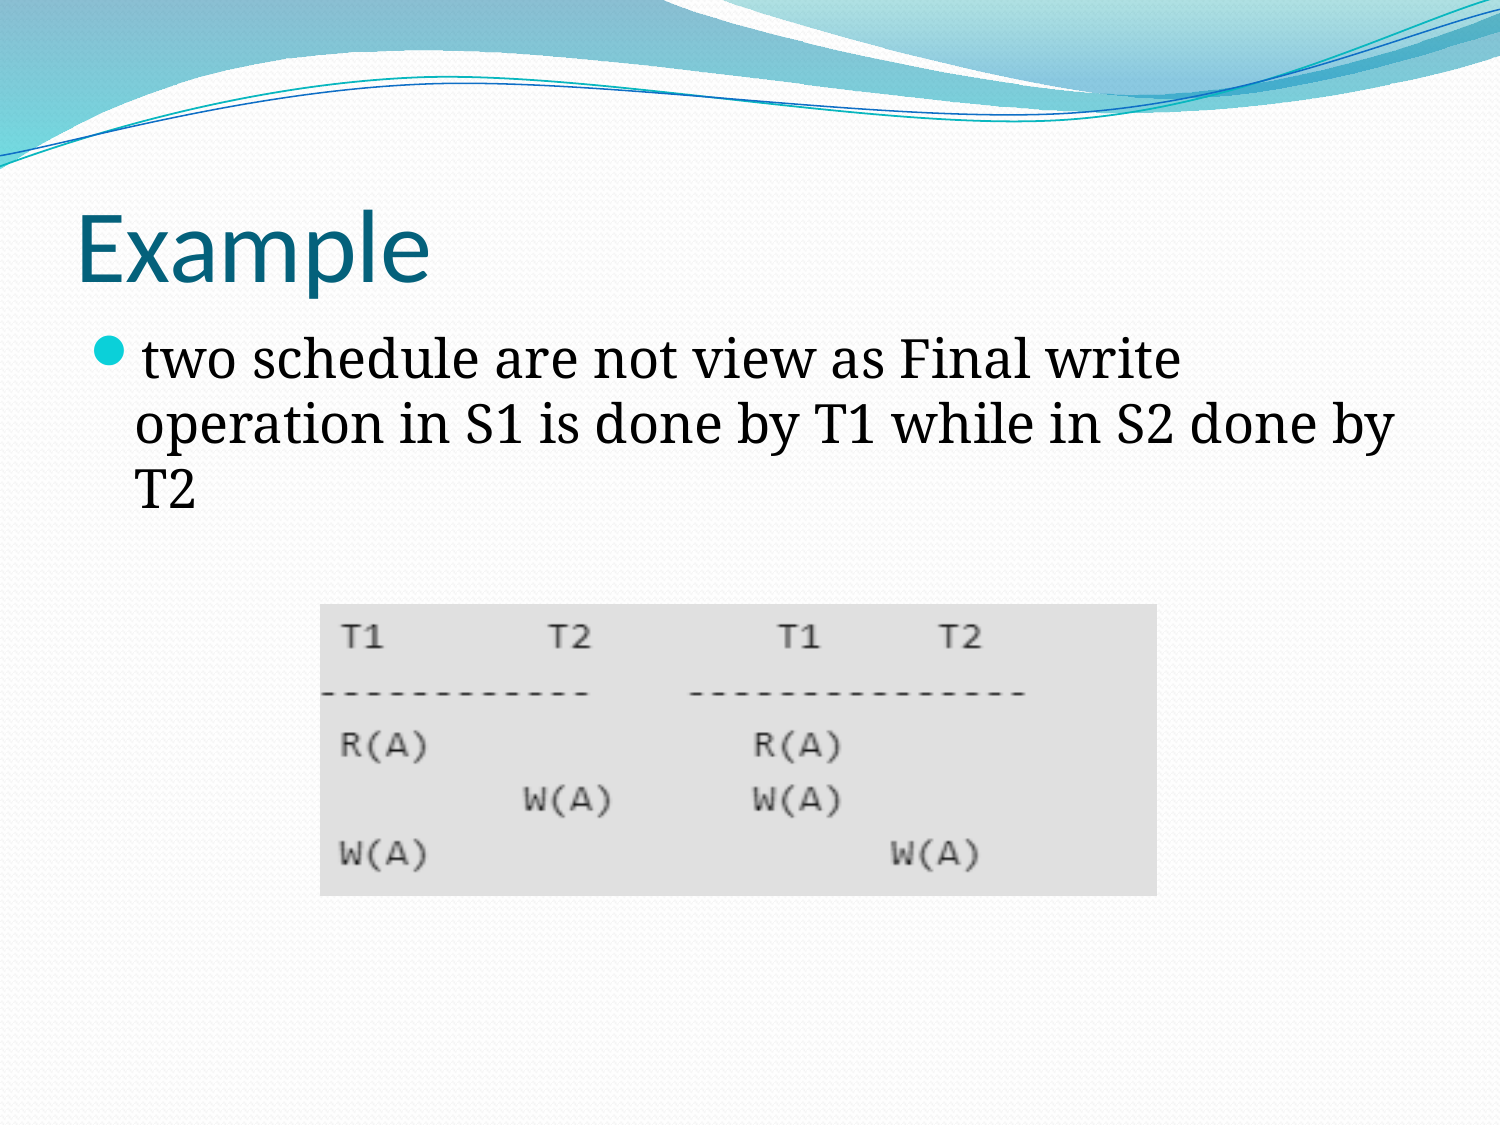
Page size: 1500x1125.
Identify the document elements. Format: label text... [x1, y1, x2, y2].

list two schedule are not view as Final write operation in S1 is done by T1 while in S2 done by T2 [75, 317, 1425, 1038]
picture [320, 603, 1157, 896]
title Example [75, 115, 1425, 303]
